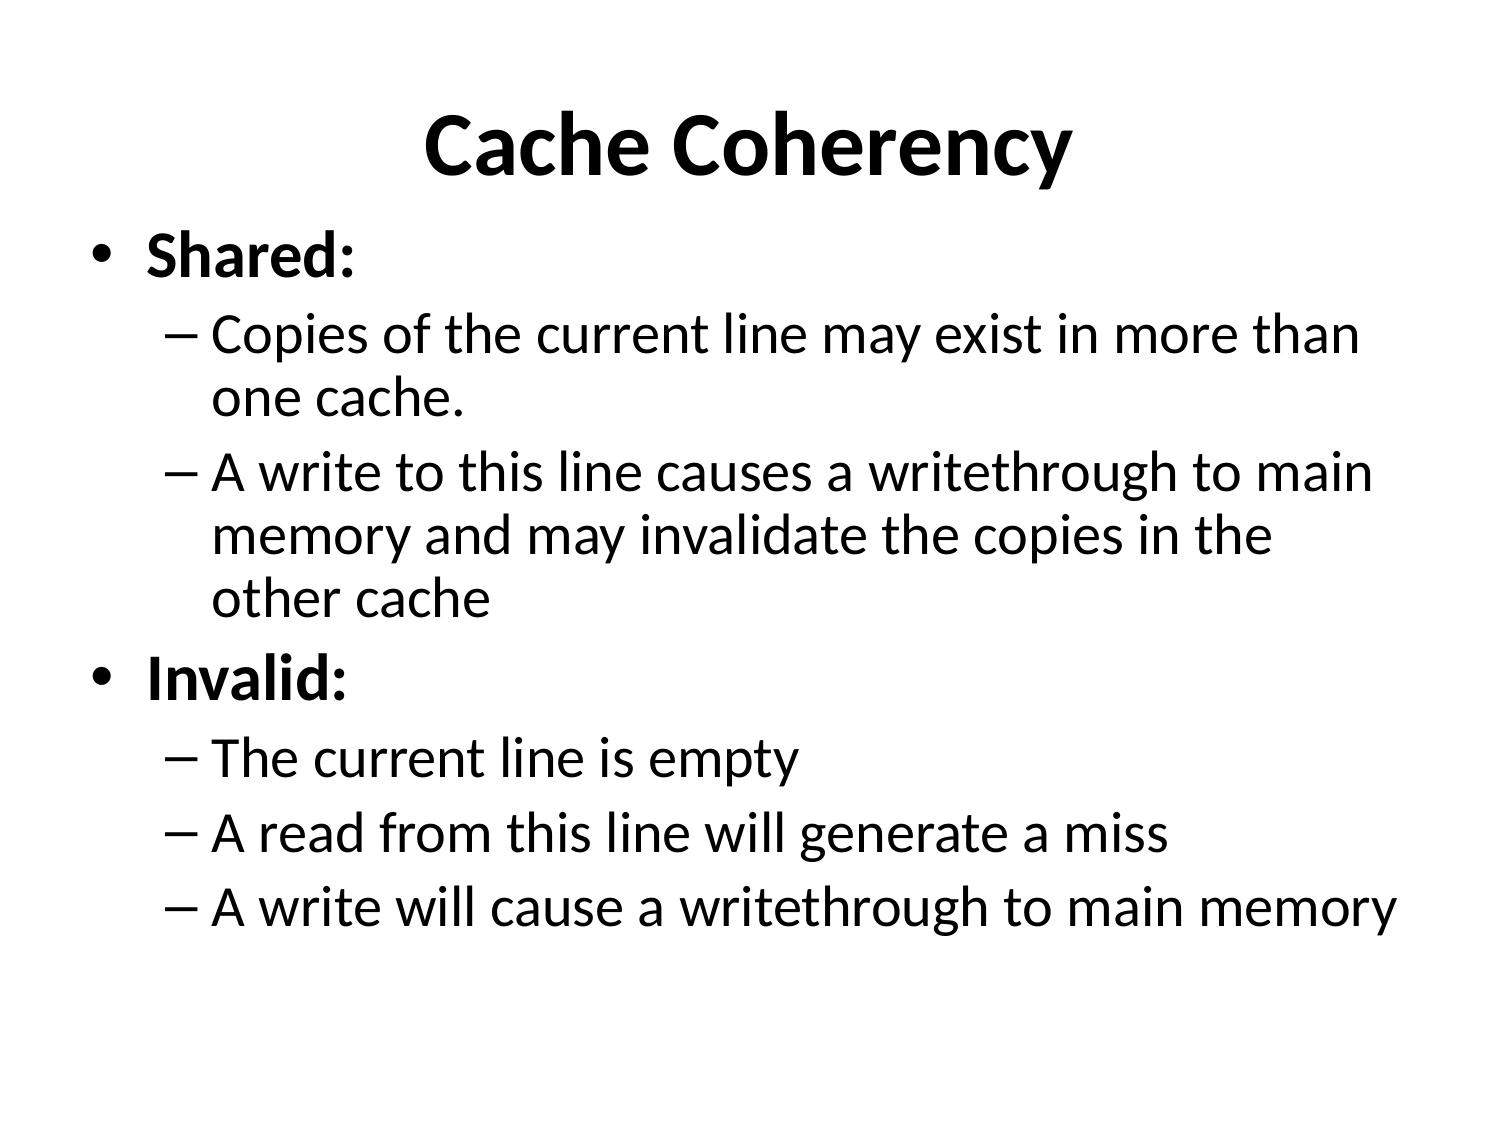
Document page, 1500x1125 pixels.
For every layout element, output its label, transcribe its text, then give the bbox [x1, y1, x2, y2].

title Cache Coherency [75, 45, 1425, 212]
list Shared: Copies of the current line may exist in more than one cache. A write to this line causes a writethrough to main memory and may invalidate the copies in the other cache Invalid: The current line is empty A read from this line will generate a miss A write will cause a writethrough to main memory [75, 212, 1425, 1005]
